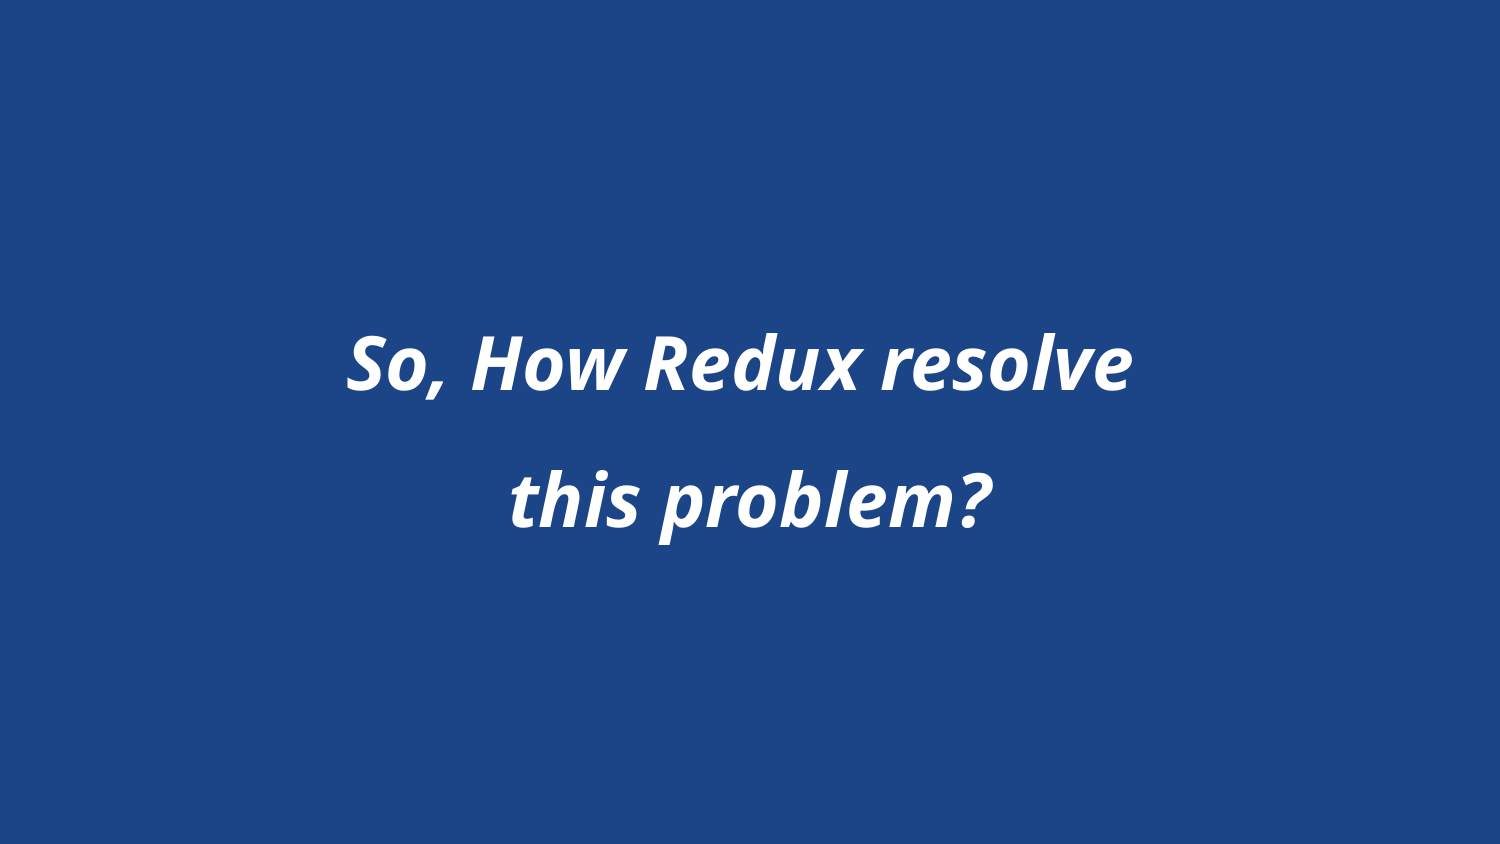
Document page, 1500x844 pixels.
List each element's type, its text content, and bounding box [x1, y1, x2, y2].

list So, How Redux resolve this problem? [51, 141, 1449, 703]
